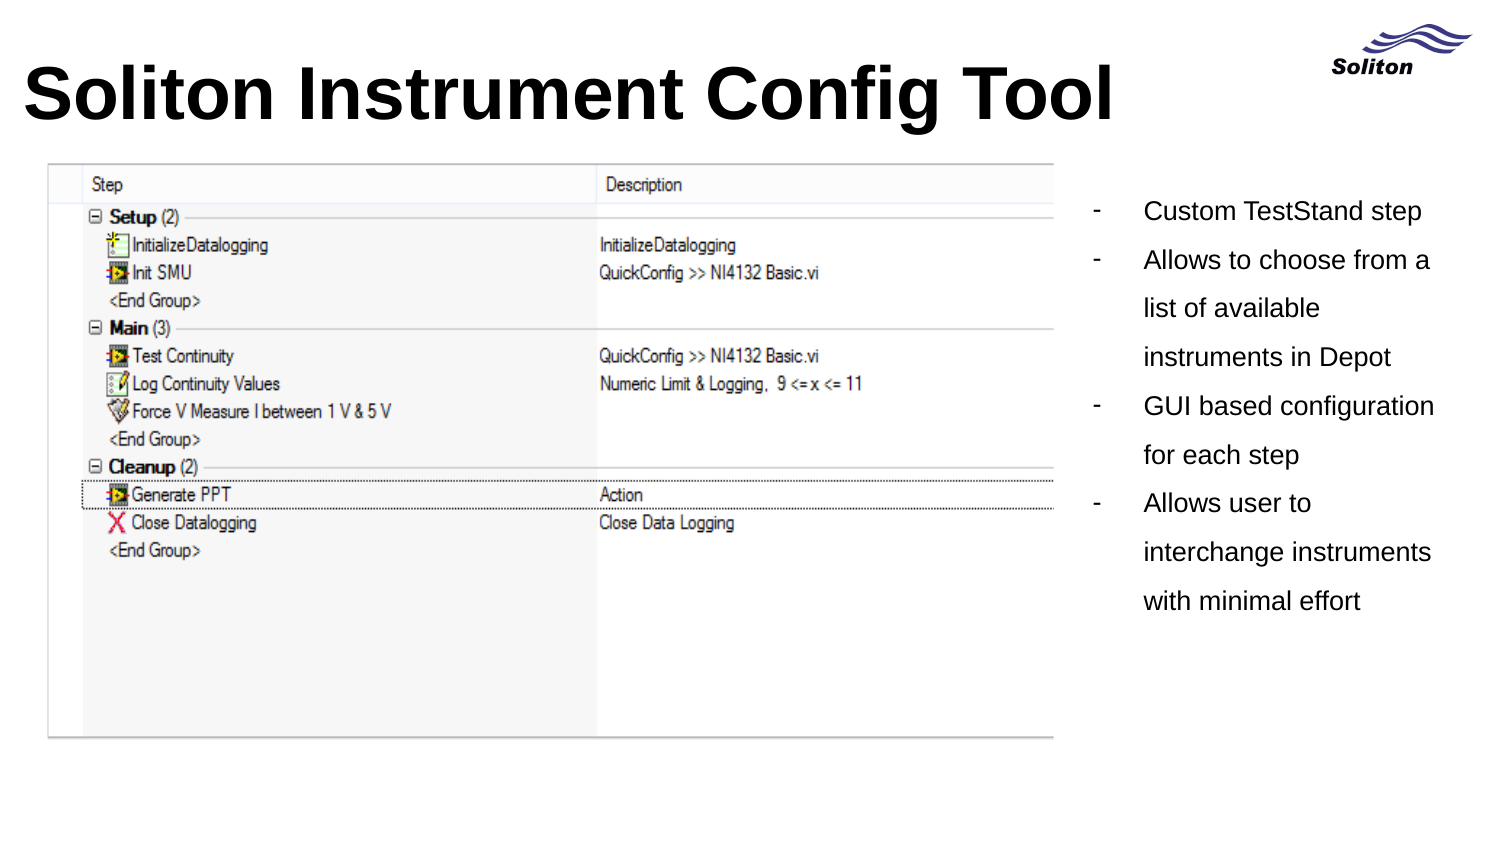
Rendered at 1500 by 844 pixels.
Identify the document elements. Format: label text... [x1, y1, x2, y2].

picture [47, 161, 1054, 740]
picture [1331, 24, 1473, 86]
list Custom TestStand step Allows to choose from a list of available instruments in Depot GUI based configuration for each step Allows user to interchange instruments with minimal effort [1053, 162, 1473, 774]
title Soliton Instrument Config Tool [8, 8, 1358, 150]
